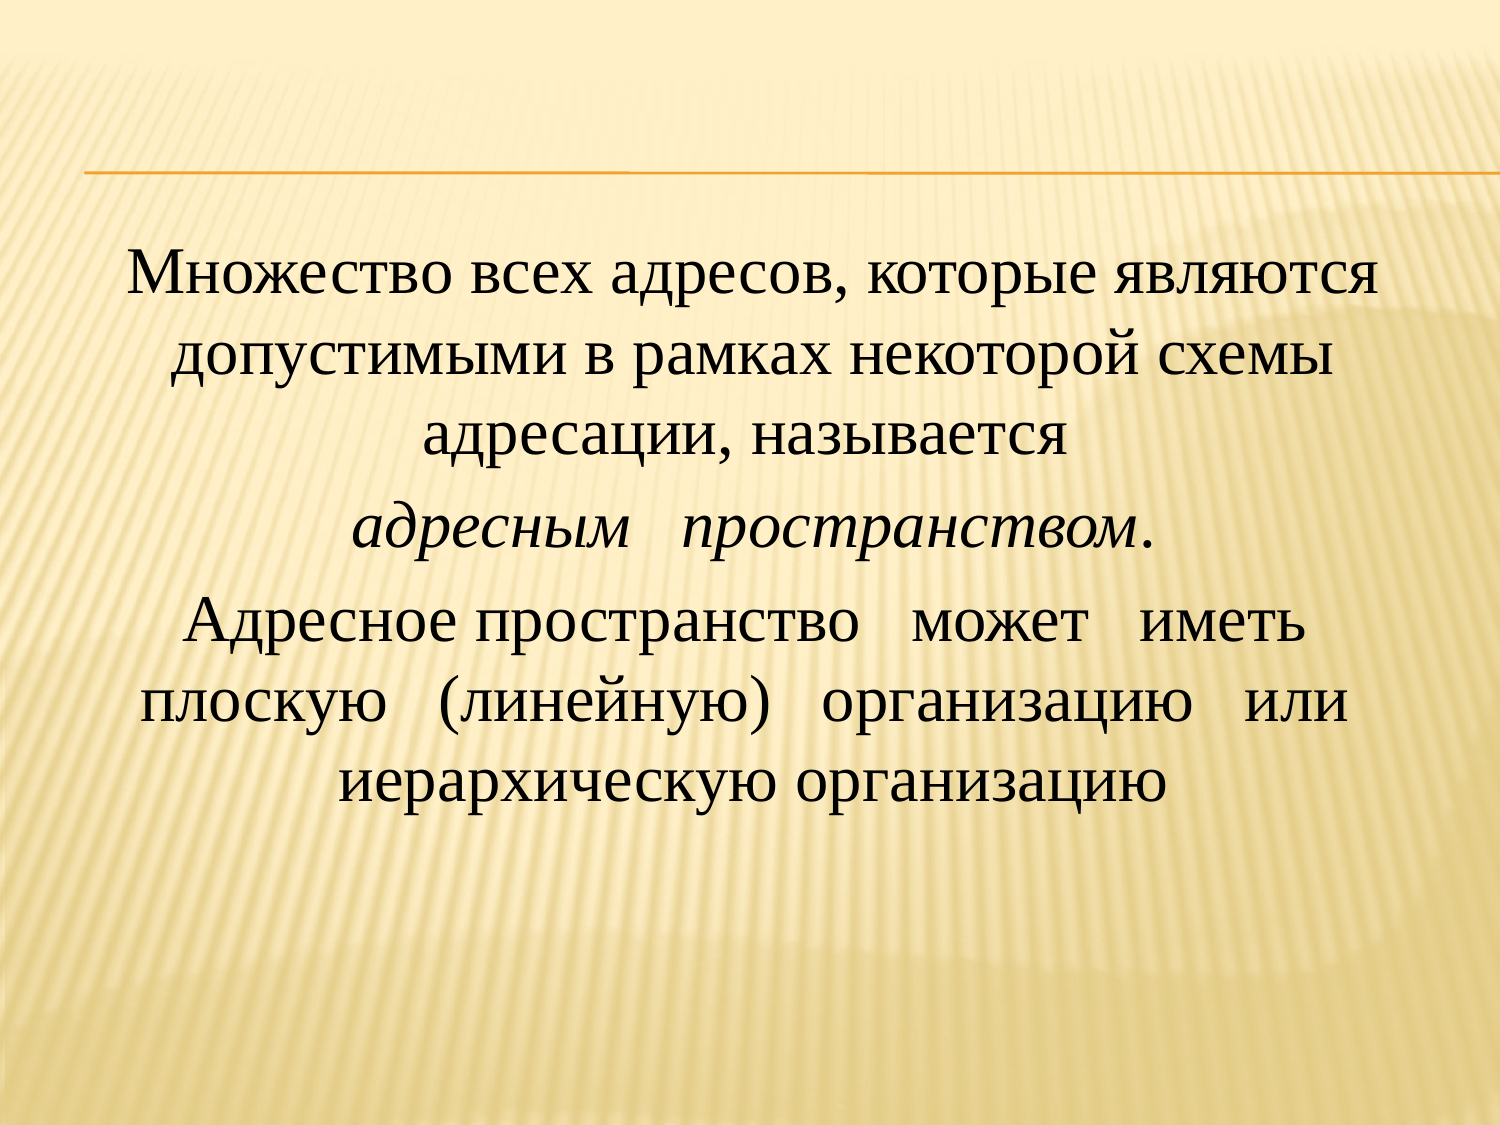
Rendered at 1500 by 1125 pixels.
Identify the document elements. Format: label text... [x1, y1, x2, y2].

list Множество всех адресов, которые являются допустимыми в рамках некоторой схемы адресации, называется адресным пространством. Адресное пространство может иметь плоскую (линейную) организацию или иерархическую организацию [41, 219, 1467, 988]
